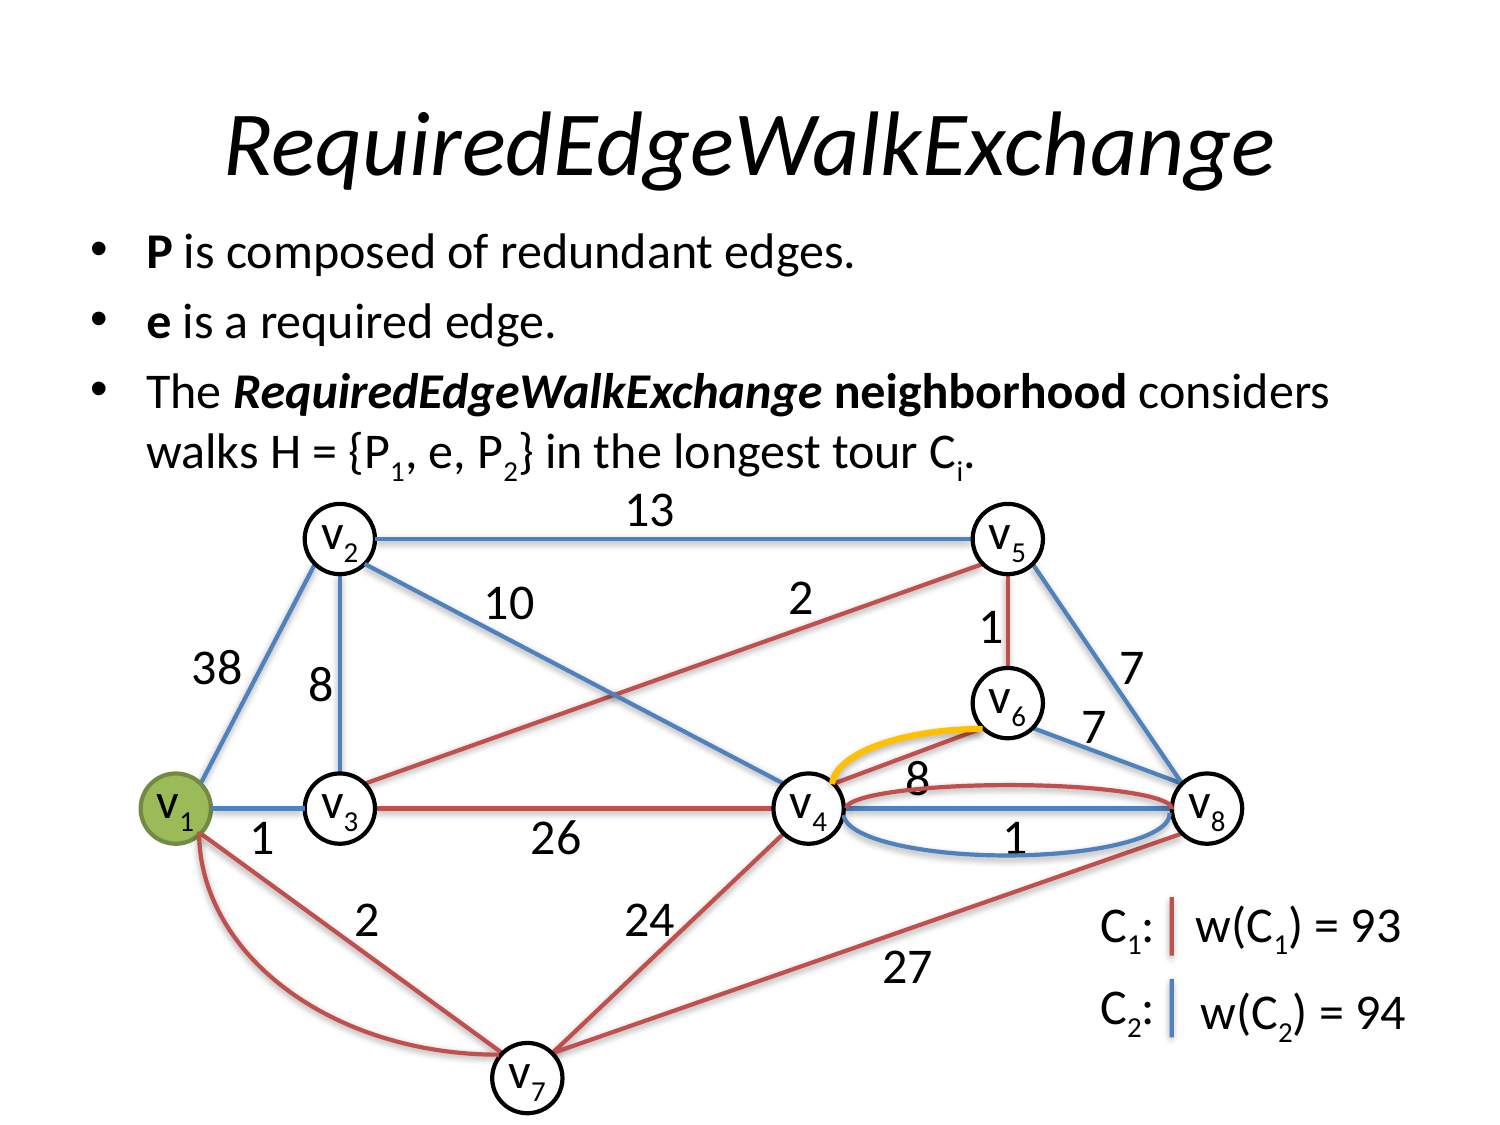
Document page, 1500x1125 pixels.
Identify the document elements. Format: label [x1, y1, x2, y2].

text_box [147, 616, 440, 732]
title [75, 45, 1425, 210]
text_box [1085, 885, 1422, 1056]
list [75, 210, 1425, 493]
text_box [138, 364, 1245, 1125]
